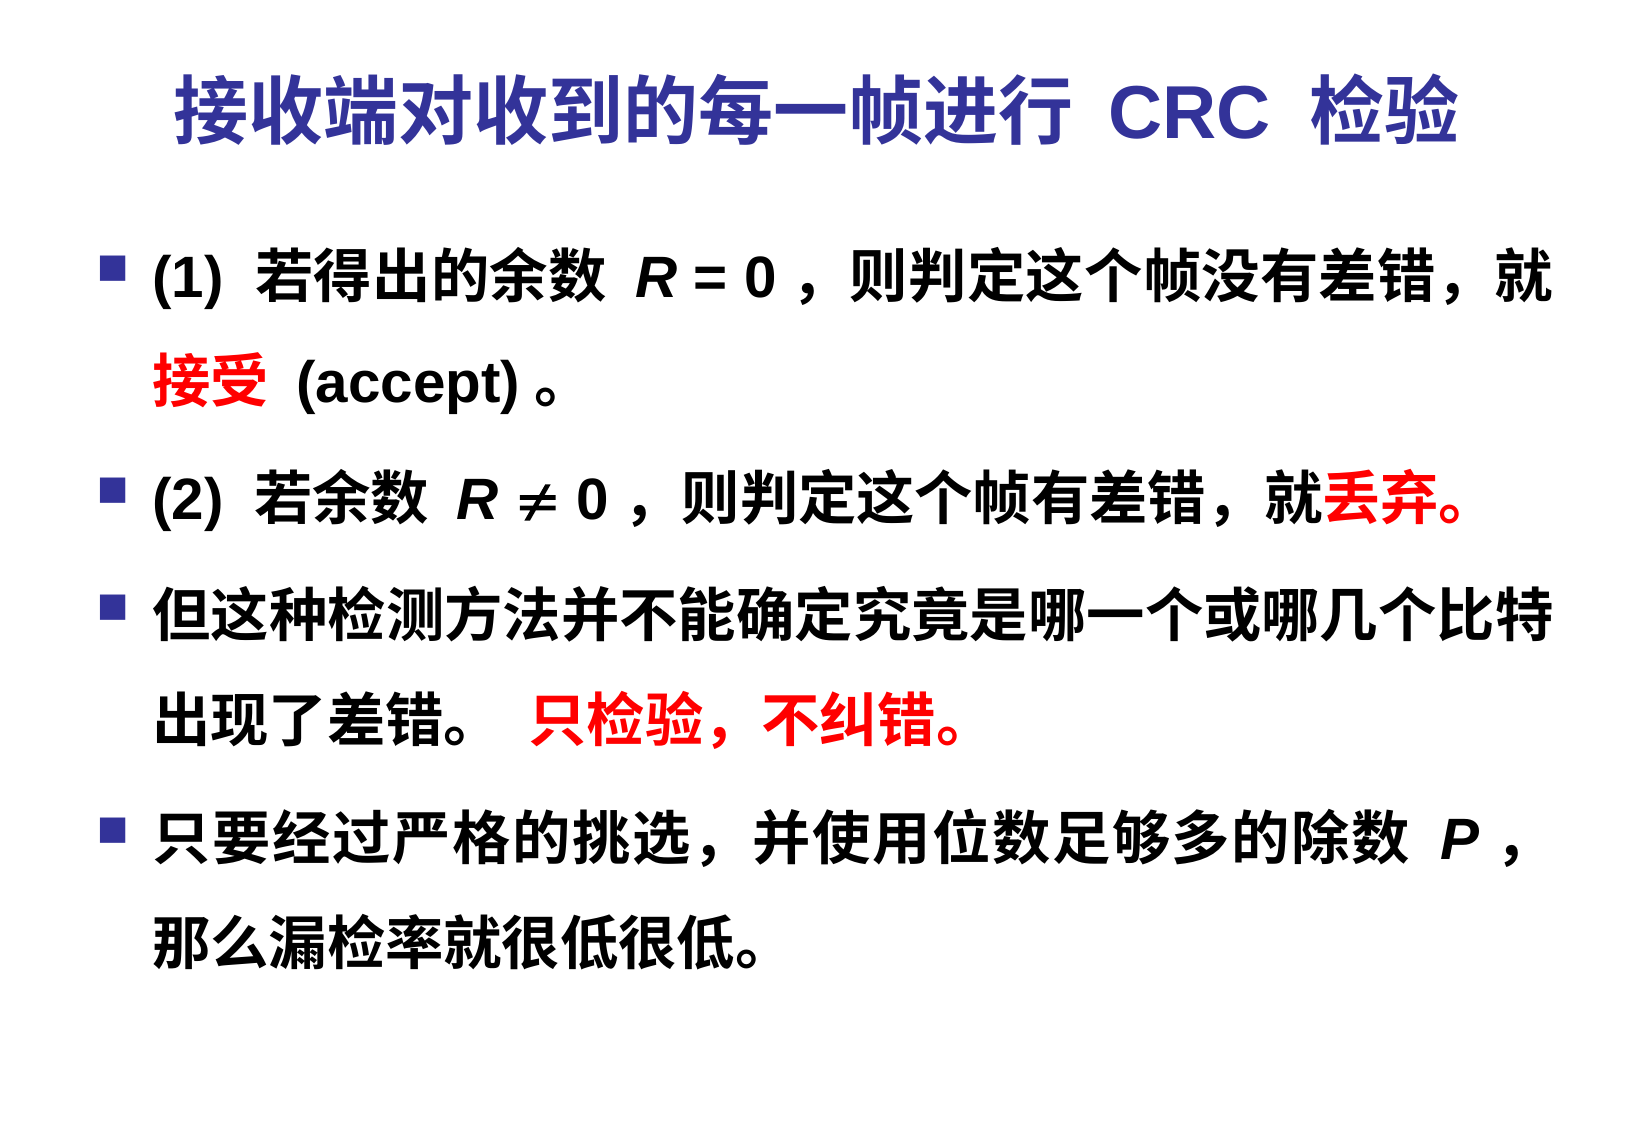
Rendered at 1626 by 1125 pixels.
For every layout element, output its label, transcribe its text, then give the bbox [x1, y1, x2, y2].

list (1) 若得出的余数 R = 0，则判定这个帧没有差错，就接受 (accept)。 (2) 若余数 R  0，则判定这个帧有差错，就丢弃。 但这种检测方法并不能确定究竟是哪一个或哪几个比特出现了差错。 只检验，不纠错。 只要经过严格的挑选，并使用位数足够多的除数 P，那么漏检率就很低很低。 [81, 196, 1569, 1006]
title 接收端对收到的每一帧进行 CRC 检验 [81, 30, 1569, 161]
